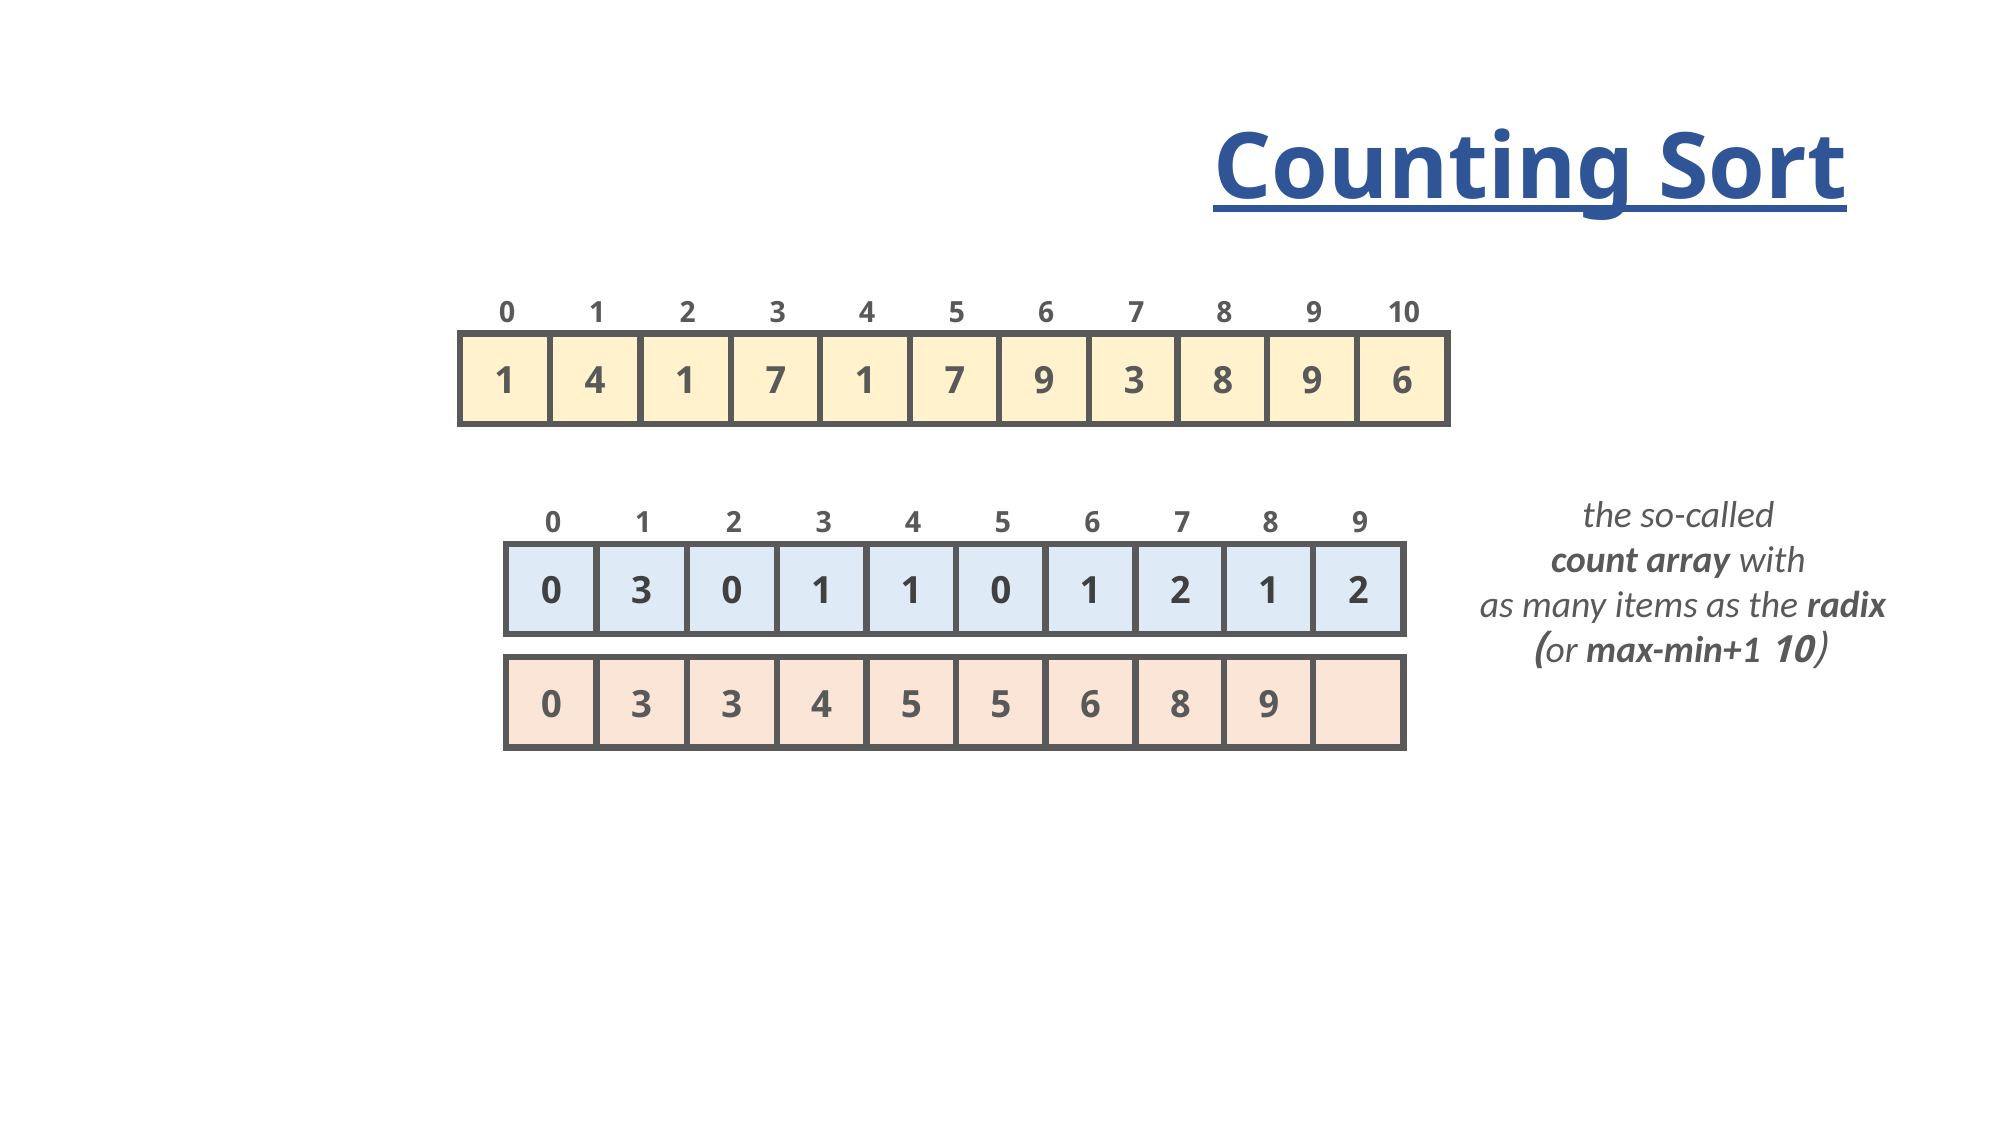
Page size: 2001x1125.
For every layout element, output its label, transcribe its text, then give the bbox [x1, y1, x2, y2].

text_box 2 [688, 474, 778, 567]
text_box 1 [597, 474, 688, 567]
text_box 5 [910, 264, 1000, 357]
text_box 9 [1223, 656, 1312, 748]
text_box 6 [1046, 474, 1136, 567]
text_box 3 [1088, 357, 1177, 425]
text_box 4 [549, 357, 640, 425]
text_box 4 [821, 264, 910, 357]
text_box 2 [1134, 567, 1223, 635]
text_box 3 [686, 656, 776, 748]
text_box 2 [641, 264, 731, 357]
text_box 8 [1134, 656, 1223, 748]
text_box 6 [1044, 656, 1134, 748]
text_box 9 [1314, 474, 1406, 567]
text_box 3 [731, 264, 821, 357]
text_box 7 [730, 357, 819, 425]
text_box 9 [1266, 357, 1356, 425]
text_box 10 [1358, 264, 1450, 357]
text_box 9 [998, 357, 1088, 425]
text_box 0 [507, 474, 597, 567]
text_box 7 [909, 357, 998, 425]
text_box 1 [865, 567, 955, 635]
text_box 5 [865, 656, 955, 748]
text_box 8 [1177, 357, 1266, 425]
text_box 3 [778, 474, 867, 567]
text_box 8 [1224, 474, 1314, 567]
text_box 6 [1356, 357, 1448, 425]
text_box 3 [595, 567, 686, 635]
text_box 7 [1136, 474, 1224, 567]
text_box 0 [461, 264, 551, 357]
text_box 1 [1044, 567, 1134, 635]
text_box 2 [1312, 656, 1404, 748]
text_box 9 [1268, 264, 1358, 357]
text_box 0 [955, 567, 1044, 635]
text_box 7 [1090, 264, 1178, 357]
text_box 1 [819, 357, 909, 425]
text_box 1 [551, 264, 641, 357]
text_box 5 [957, 474, 1046, 567]
text_box 0 [505, 543, 595, 635]
text_box 0 [686, 567, 776, 635]
title Counting Sort [137, 59, 1863, 278]
text_box 3 [595, 656, 686, 748]
text_box 1 [640, 357, 730, 425]
text_box 1 [459, 332, 549, 425]
text_box 6 [1000, 264, 1090, 357]
text_box 8 [1178, 264, 1268, 357]
text_box 2 [1312, 567, 1404, 635]
text_box 1 [776, 567, 865, 635]
text_box 4 [776, 656, 865, 748]
text_box 0 [505, 656, 595, 748]
text_box 4 [867, 474, 957, 567]
text_box the so-called count array with as many items as the radix (10 or max-min+1) [1455, 482, 1902, 723]
text_box 5 [955, 656, 1044, 748]
text_box 1 [1223, 567, 1312, 635]
